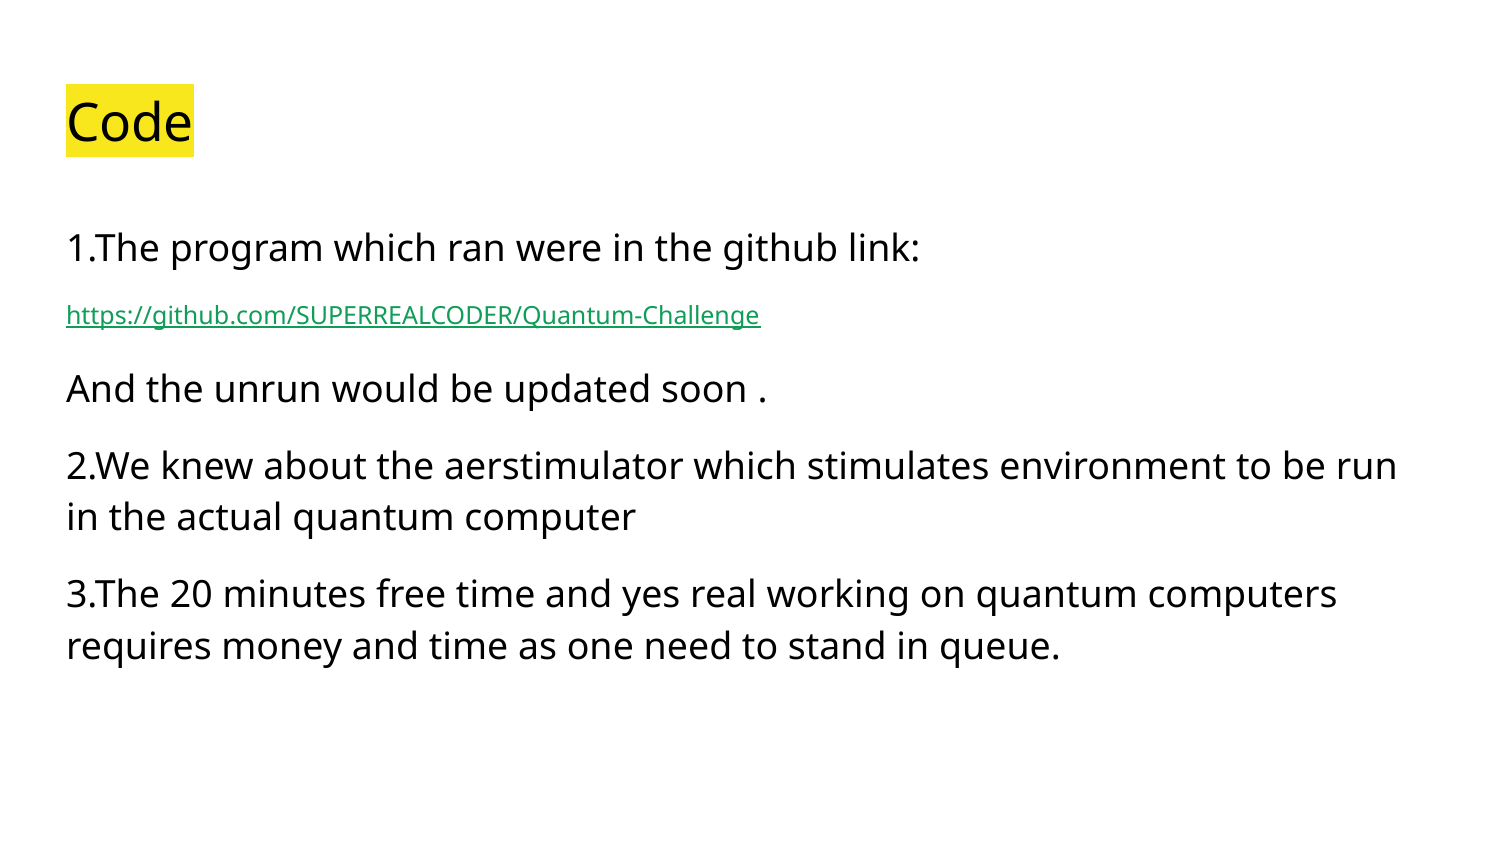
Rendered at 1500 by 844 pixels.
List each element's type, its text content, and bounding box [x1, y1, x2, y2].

list 1.The program which ran were in the github link: https://github.com/SUPERREALCODER/Quantum-Challenge And the unrun would be updated soon . 2.We knew about the aerstimulator which stimulates environment to be run in the actual quantum computer 3.The 20 minutes free time and yes real working on quantum computers requires money and time as one need to stand in queue. [51, 202, 1449, 750]
title Code [51, 72, 1449, 167]
